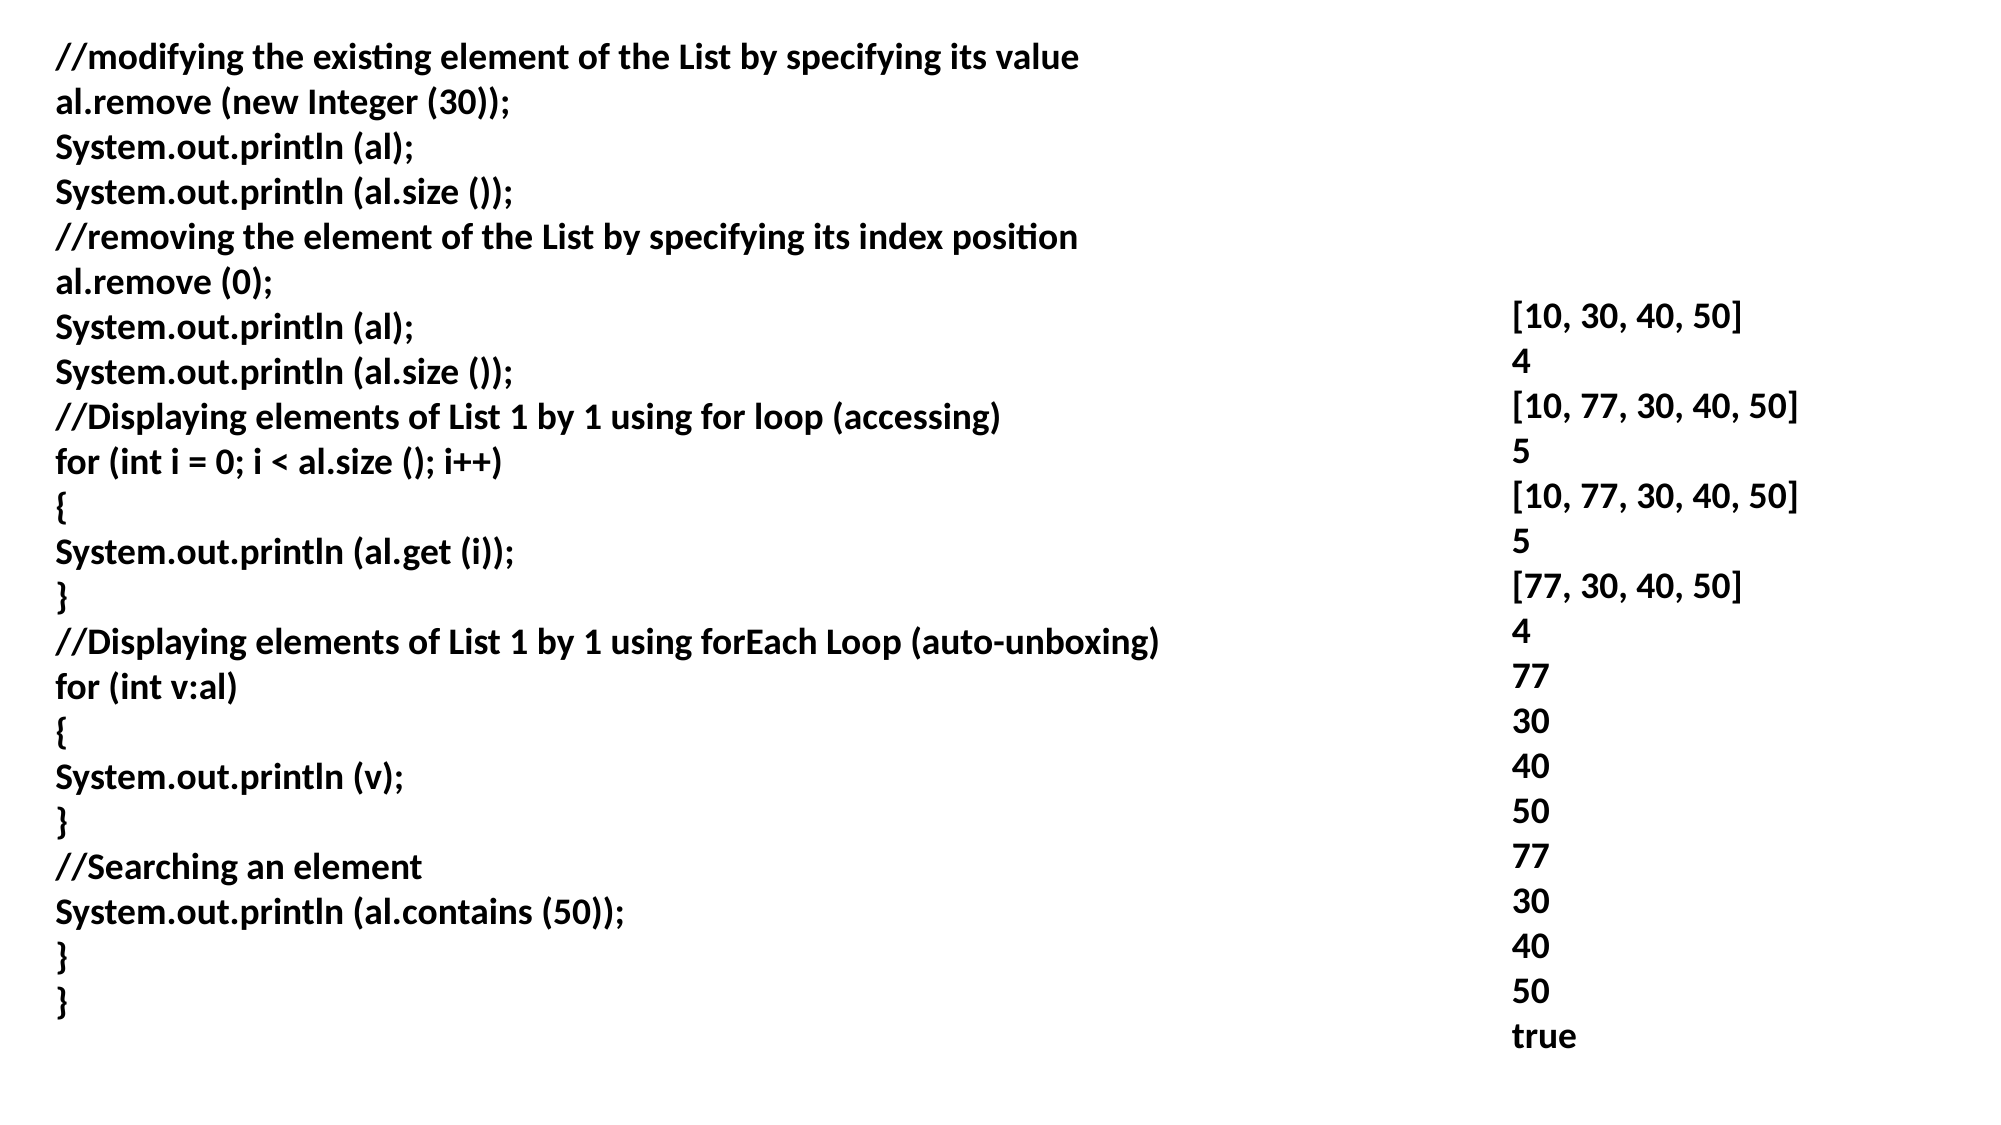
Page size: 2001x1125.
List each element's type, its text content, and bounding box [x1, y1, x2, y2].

text_box [10, 30, 40, 50] 4 [10, 77, 30, 40, 50] 5 [10, 77, 30, 40, 50] 5 [77, 30, 40, 50] 4 77 30 40 50 77 30 40 50 true [1497, 283, 1920, 1064]
text_box //modifying the existing element of the List by specifying its value al.remove (new Integer (30)); System.out.println (al); System.out.println (al.size ()); //removing the element of the List by specifying its index position al.remove (0); System.out.println (al); System.out.println (al.size ()); //Displaying elements of List 1 by 1 using for loop (accessing) for (int i = 0; i < al.size (); i++) { System.out.println (al.get (i)); } //Displaying elements of List 1 by 1 using forEach Loop (auto-unboxing) for (int v:al) { System.out.println (v); } //Searching an element System.out.println (al.contains (50)); } } [40, 25, 1352, 1030]
